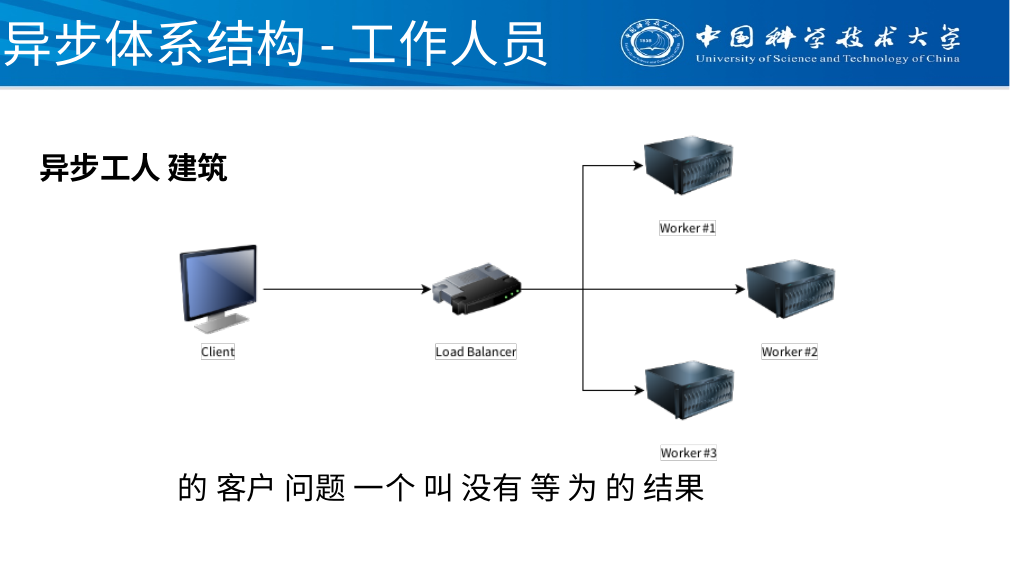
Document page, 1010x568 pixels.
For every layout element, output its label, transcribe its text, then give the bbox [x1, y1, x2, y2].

title 异步体系结构-工作人员 [0, 0, 955, 91]
picture [0, 0, 1010, 568]
text_box [172, 119, 837, 463]
text_box 的 客户 问题 一个 叫 没有 等 为 的 结果 [175, 466, 834, 506]
text_box 异步工人 建筑 [36, 146, 172, 186]
